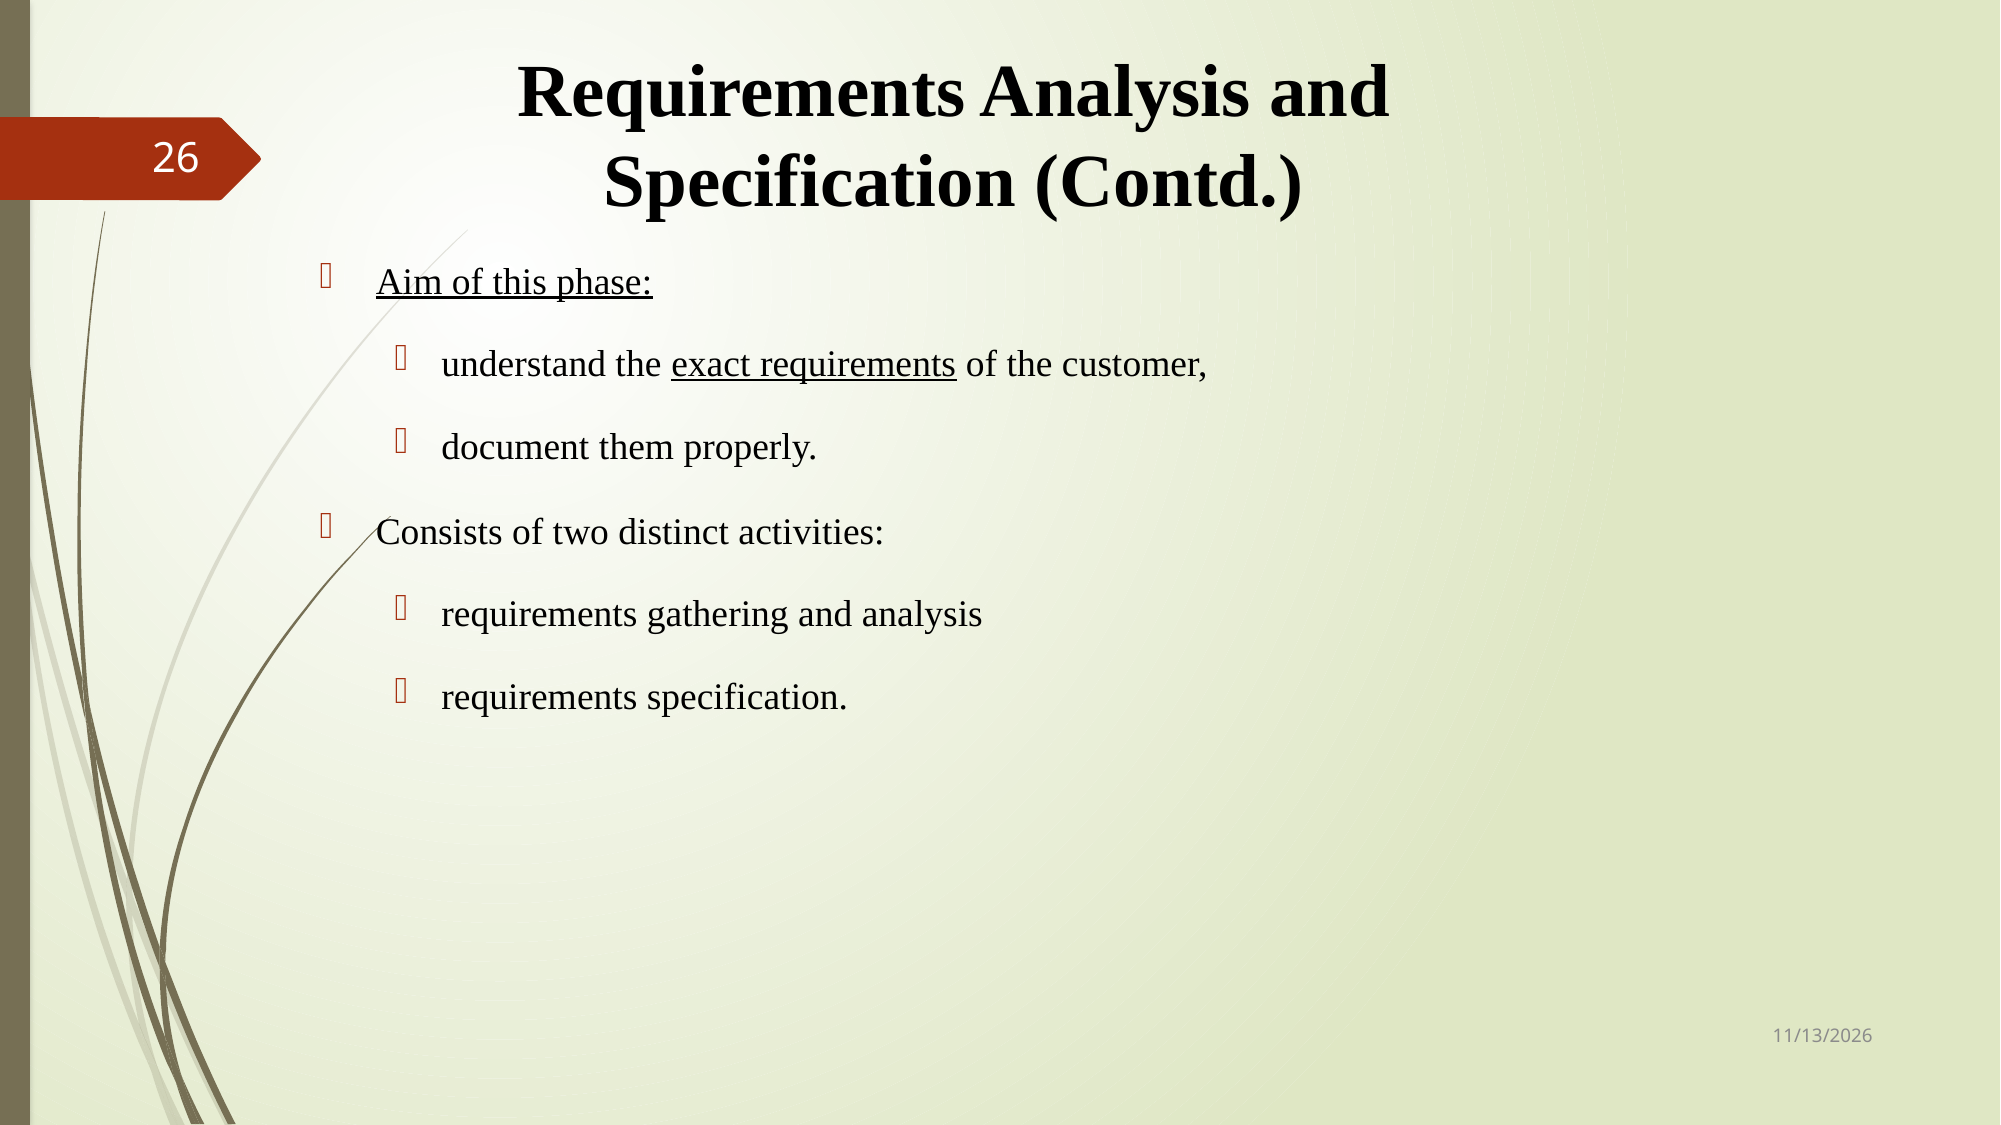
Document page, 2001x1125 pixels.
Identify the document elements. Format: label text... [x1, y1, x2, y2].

title Requirements Analysis and Specification (Contd.) [316, 35, 1592, 226]
list Aim of this phase: understand the exact requirements of the customer, document them properly. Consists of two distinct activities: requirements gathering and analysis requirements specification. [316, 226, 1592, 1067]
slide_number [1699, 1005, 1888, 1067]
slide_number 26 [87, 129, 216, 190]
